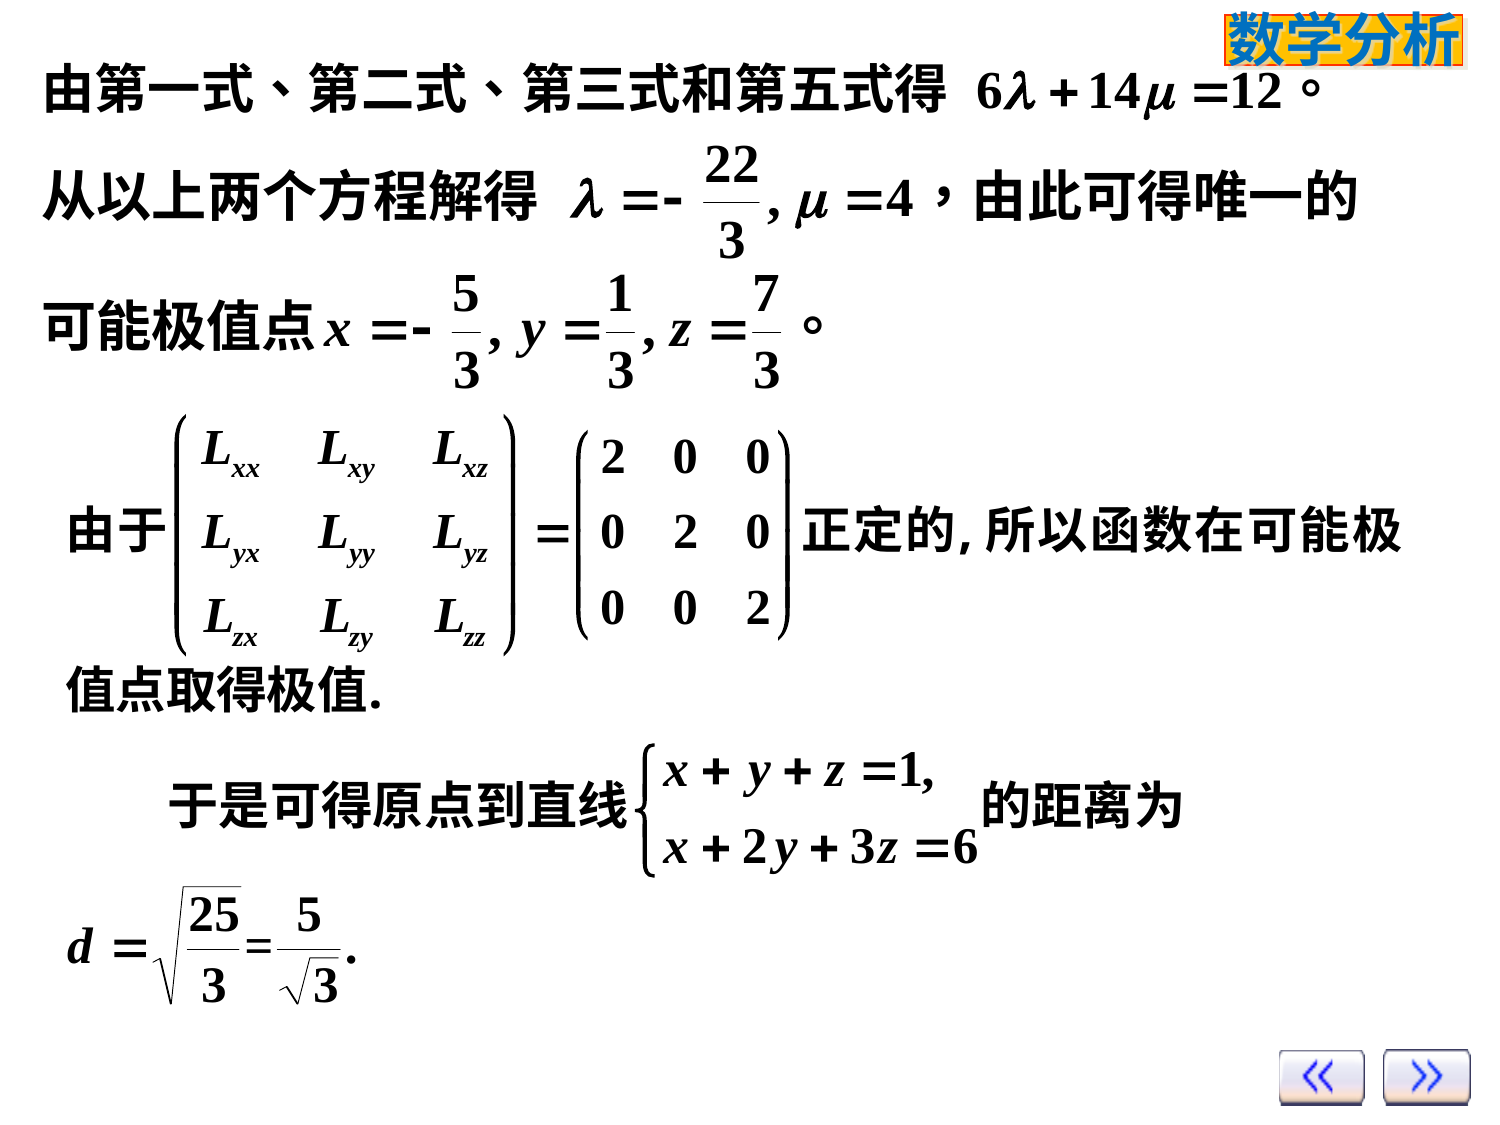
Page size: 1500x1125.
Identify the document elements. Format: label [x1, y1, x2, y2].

picture [1279, 1050, 1365, 1106]
text_box [40, 54, 1341, 128]
picture [1383, 1049, 1471, 1106]
text_box [64, 411, 1403, 813]
text_box [41, 133, 1360, 421]
text_box [64, 820, 1246, 1036]
